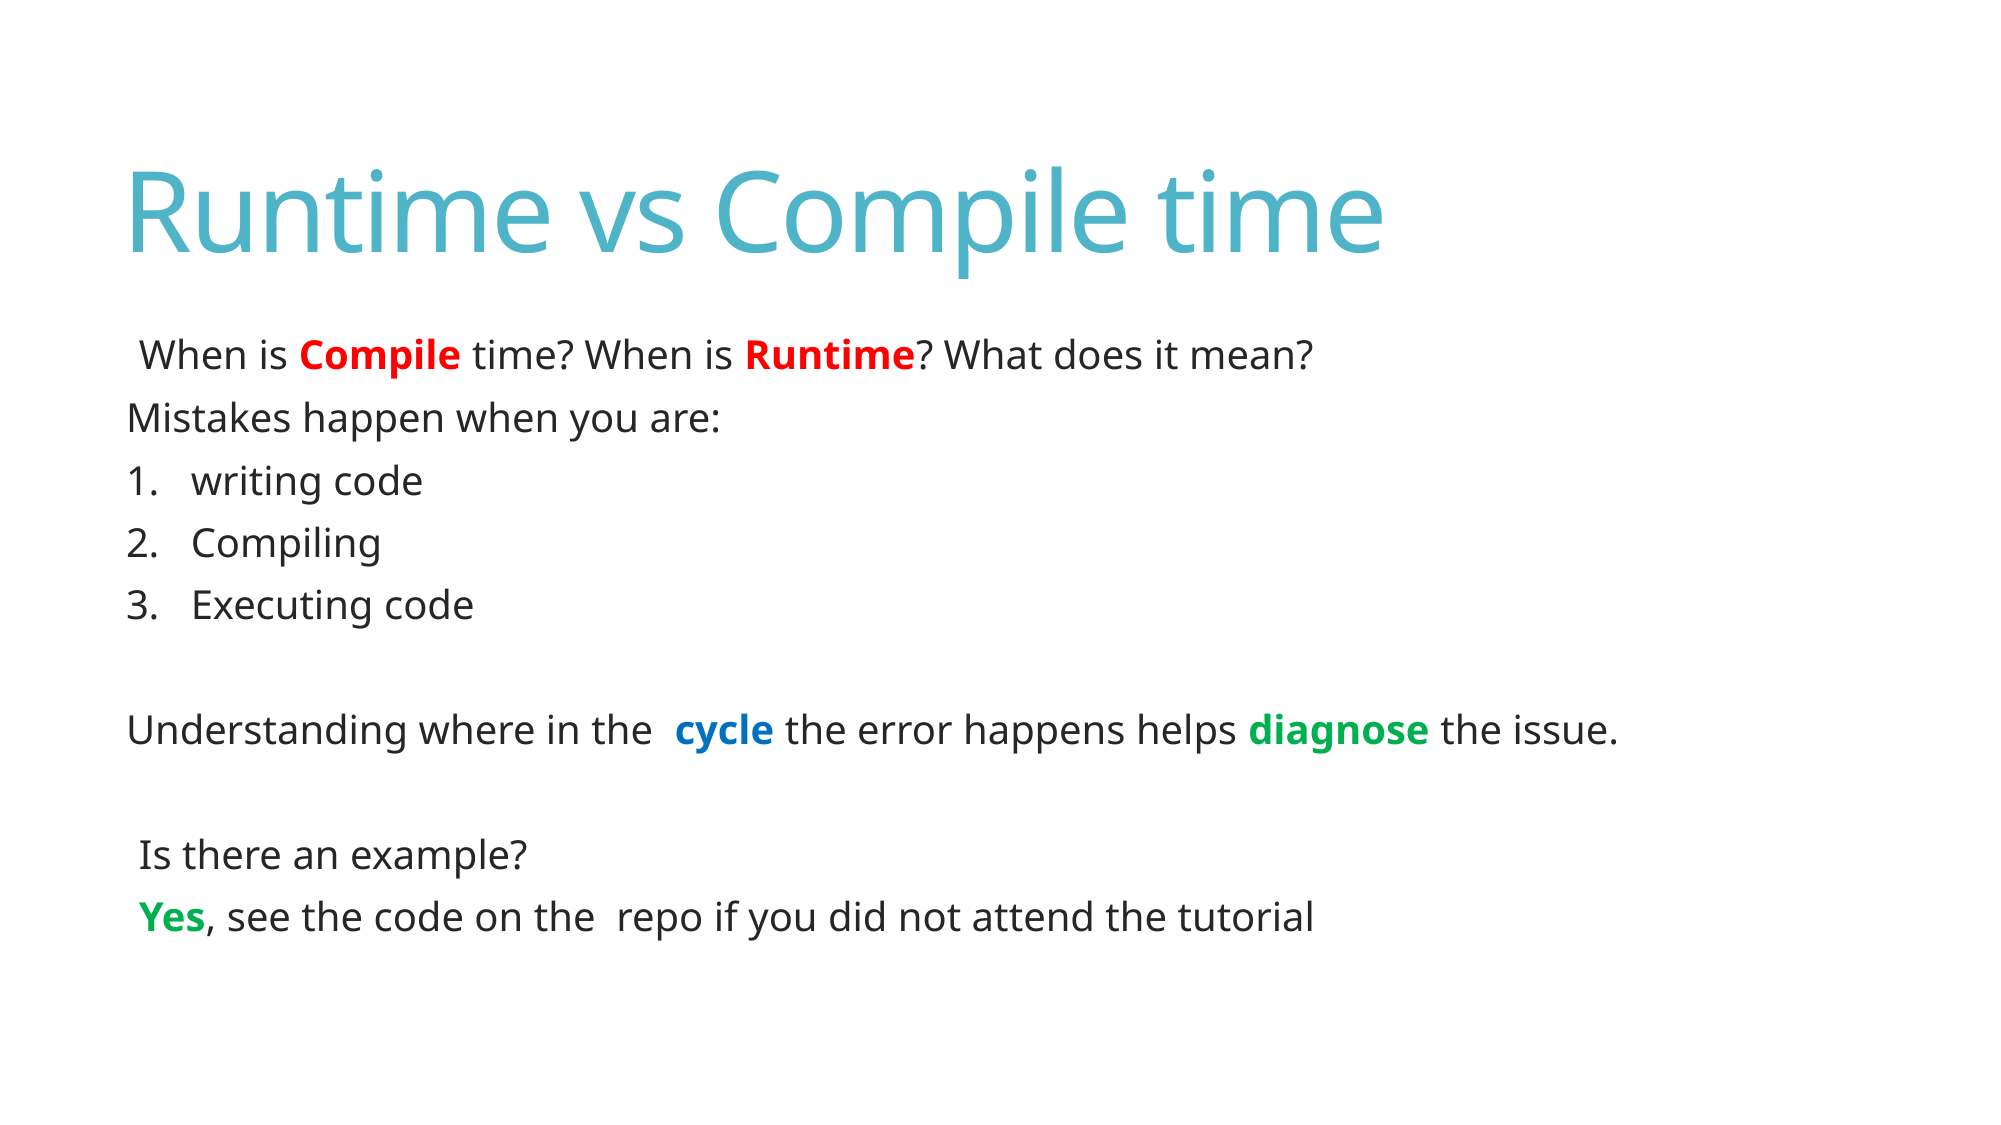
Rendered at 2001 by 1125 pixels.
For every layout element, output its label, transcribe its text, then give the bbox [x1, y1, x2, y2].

list When is Compile time? When is Runtime? What does it mean? Mistakes happen when you are: writing code Compiling Executing code Understanding where in the cycle the error happens helps diagnose the issue. Is there an example? Yes, see the code on the repo if you did not attend the tutorial [111, 329, 1876, 948]
title Runtime vs Compile time [107, 81, 1875, 354]
